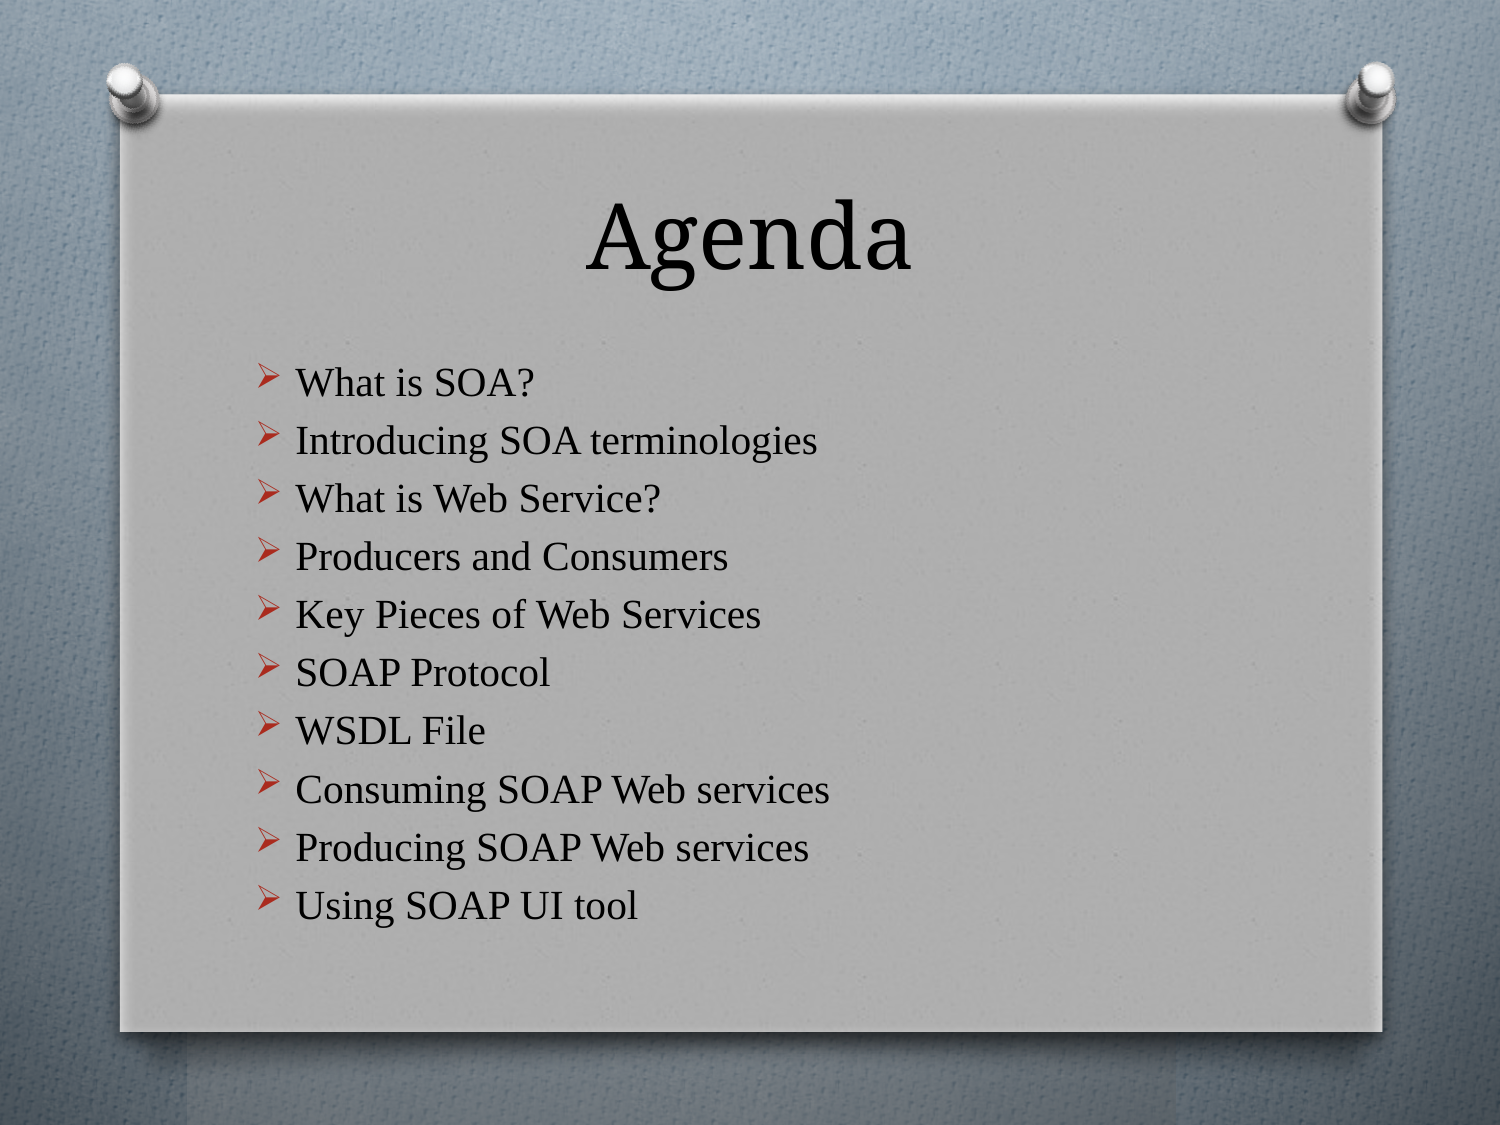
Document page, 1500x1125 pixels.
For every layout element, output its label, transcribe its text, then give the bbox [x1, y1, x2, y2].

title Agenda [179, 134, 1323, 332]
picture [75, 29, 198, 153]
picture [1317, 35, 1439, 156]
list What is SOA? Introducing SOA terminologies What is Web Service? Producers and Consumers Key Pieces of Web Services SOAP Protocol WSDL File Consuming SOAP Web services Producing SOAP Web services Using SOAP UI tool [240, 347, 1257, 939]
